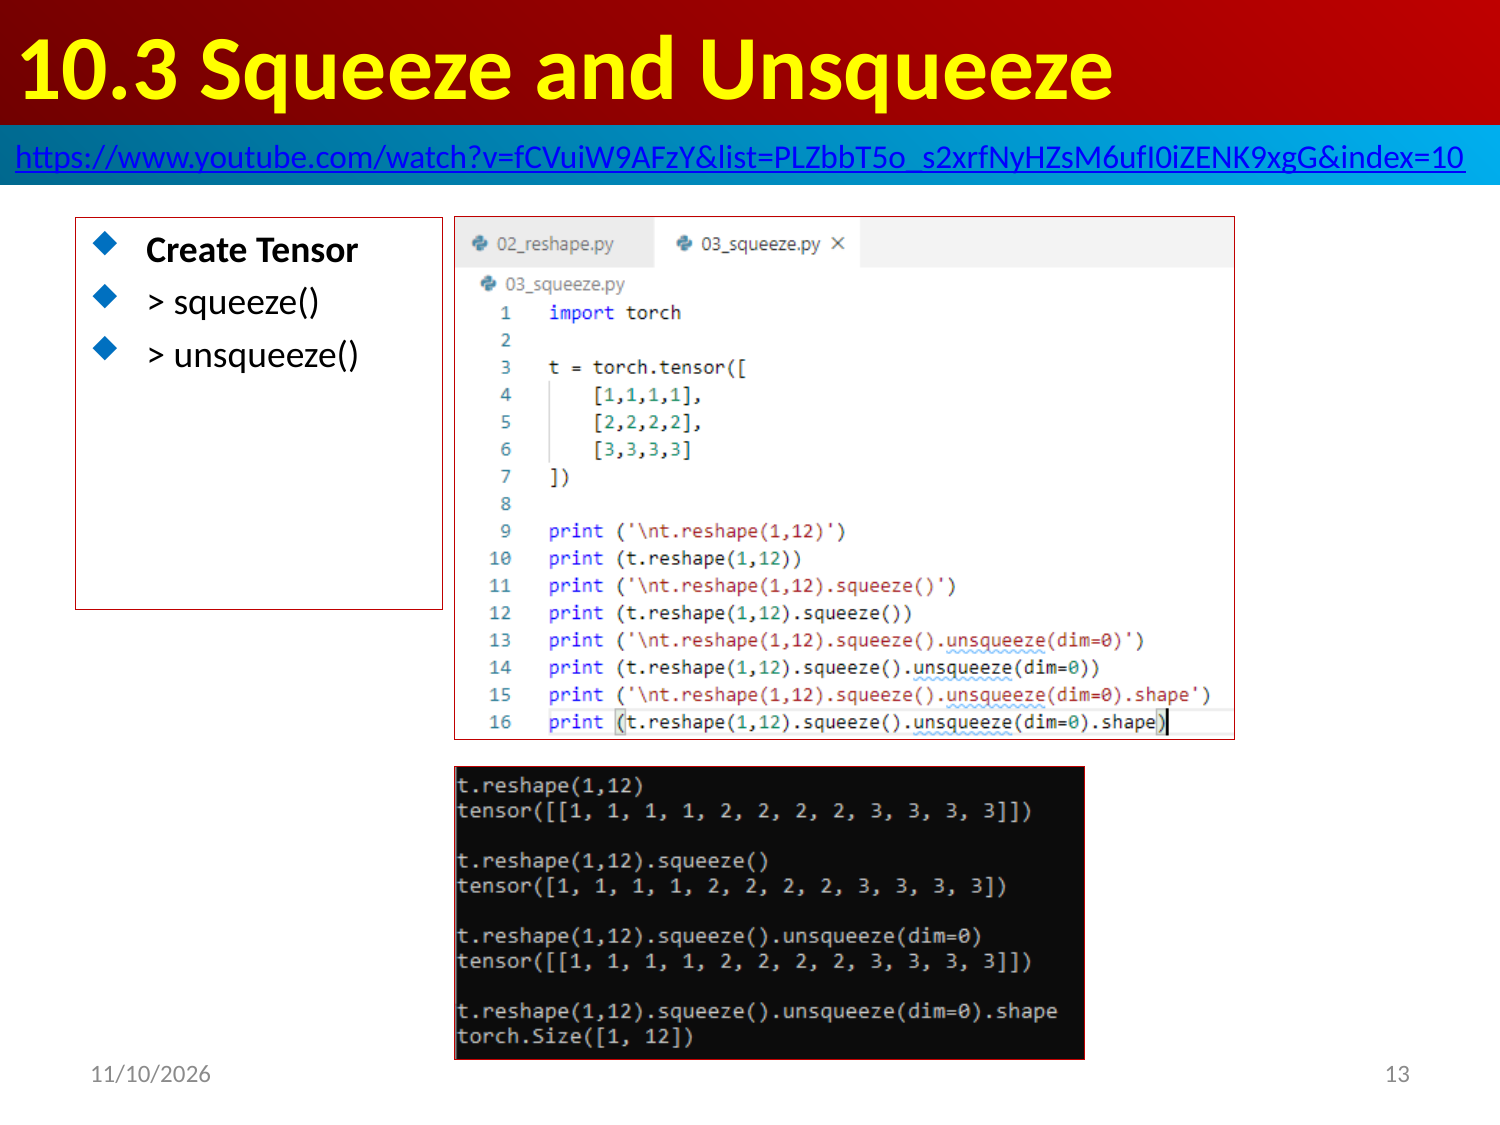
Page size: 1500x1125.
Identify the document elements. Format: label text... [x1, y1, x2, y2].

picture [454, 766, 1085, 1060]
picture [454, 216, 1235, 740]
subtitle Create Tensor > squeeze() > unsqueeze() [75, 217, 443, 610]
title 10.3 Squeeze and Unsqueeze [0, 0, 1500, 125]
text_box https://www.youtube.com/watch?v=fCVuiW9AFzY&list=PLZbbT5o_s2xrfNyHZsM6ufI0iZENK9xgG&index=10 [0, 125, 1500, 185]
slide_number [75, 1042, 425, 1103]
slide_number 13 [1074, 1042, 1425, 1103]
